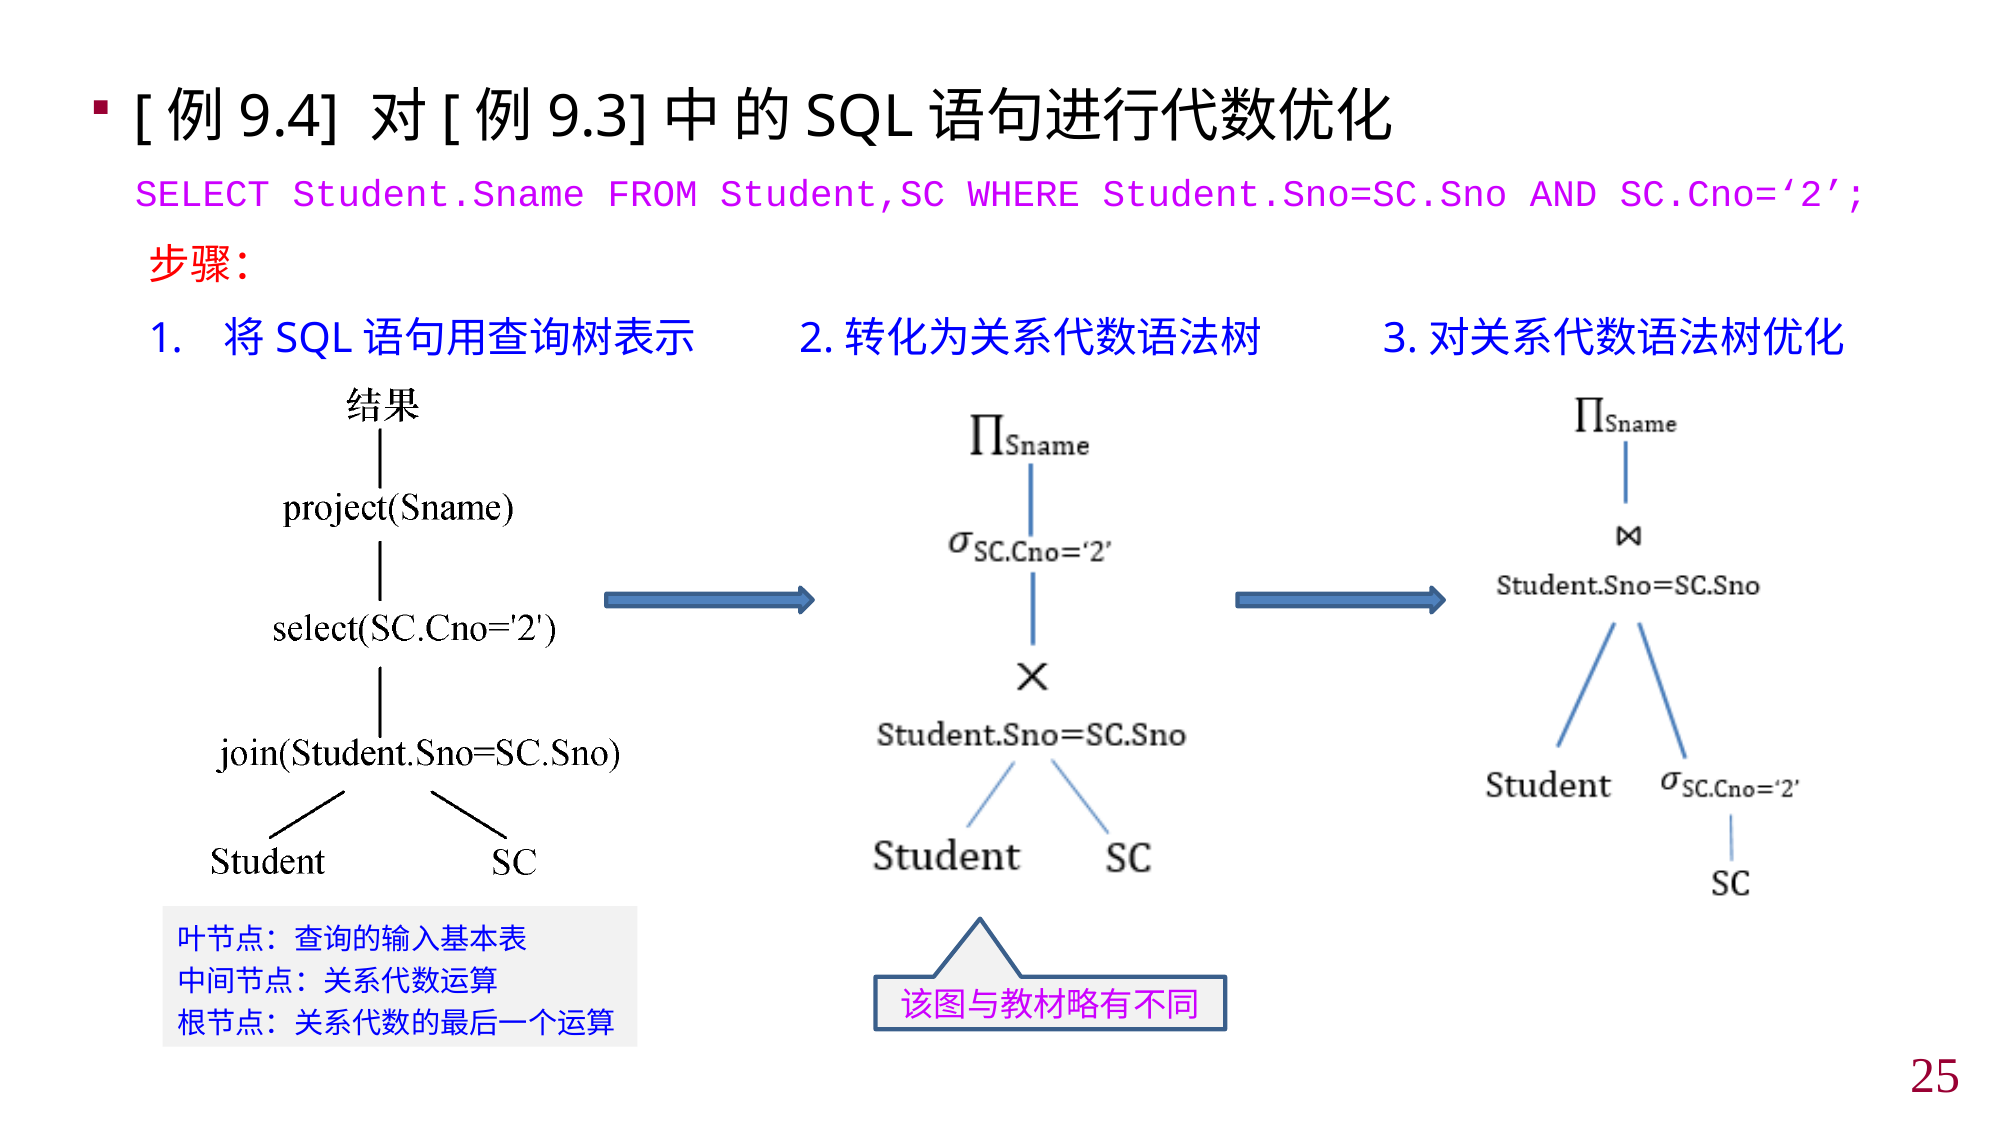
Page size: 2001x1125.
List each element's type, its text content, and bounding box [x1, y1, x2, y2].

text_box [1235, 585, 1446, 615]
picture [858, 402, 1207, 888]
picture [212, 387, 620, 876]
slide_number 24 [1550, 1048, 1975, 1096]
text_box [623, 585, 815, 615]
picture [1471, 383, 1823, 907]
text_box 叶节点：查询的输入基本表 中间节点：关系代数运算 根节点：关系代数的最后一个运算 [162, 906, 638, 1047]
text_box 该图与教材略有不同 [873, 916, 1228, 1032]
list [例9.4] 对[例9.3]中 的SQL语句进行代数优化 SELECT Student.Sname FROM Student,SC WHERE Student.Sno=SC.Sno AND SC.Cno=‘2’; 步骤： 将SQL语句用查询树表示 2.转化为关系代数语法树 3.对关系代数语法树优化 [75, 50, 1904, 1073]
